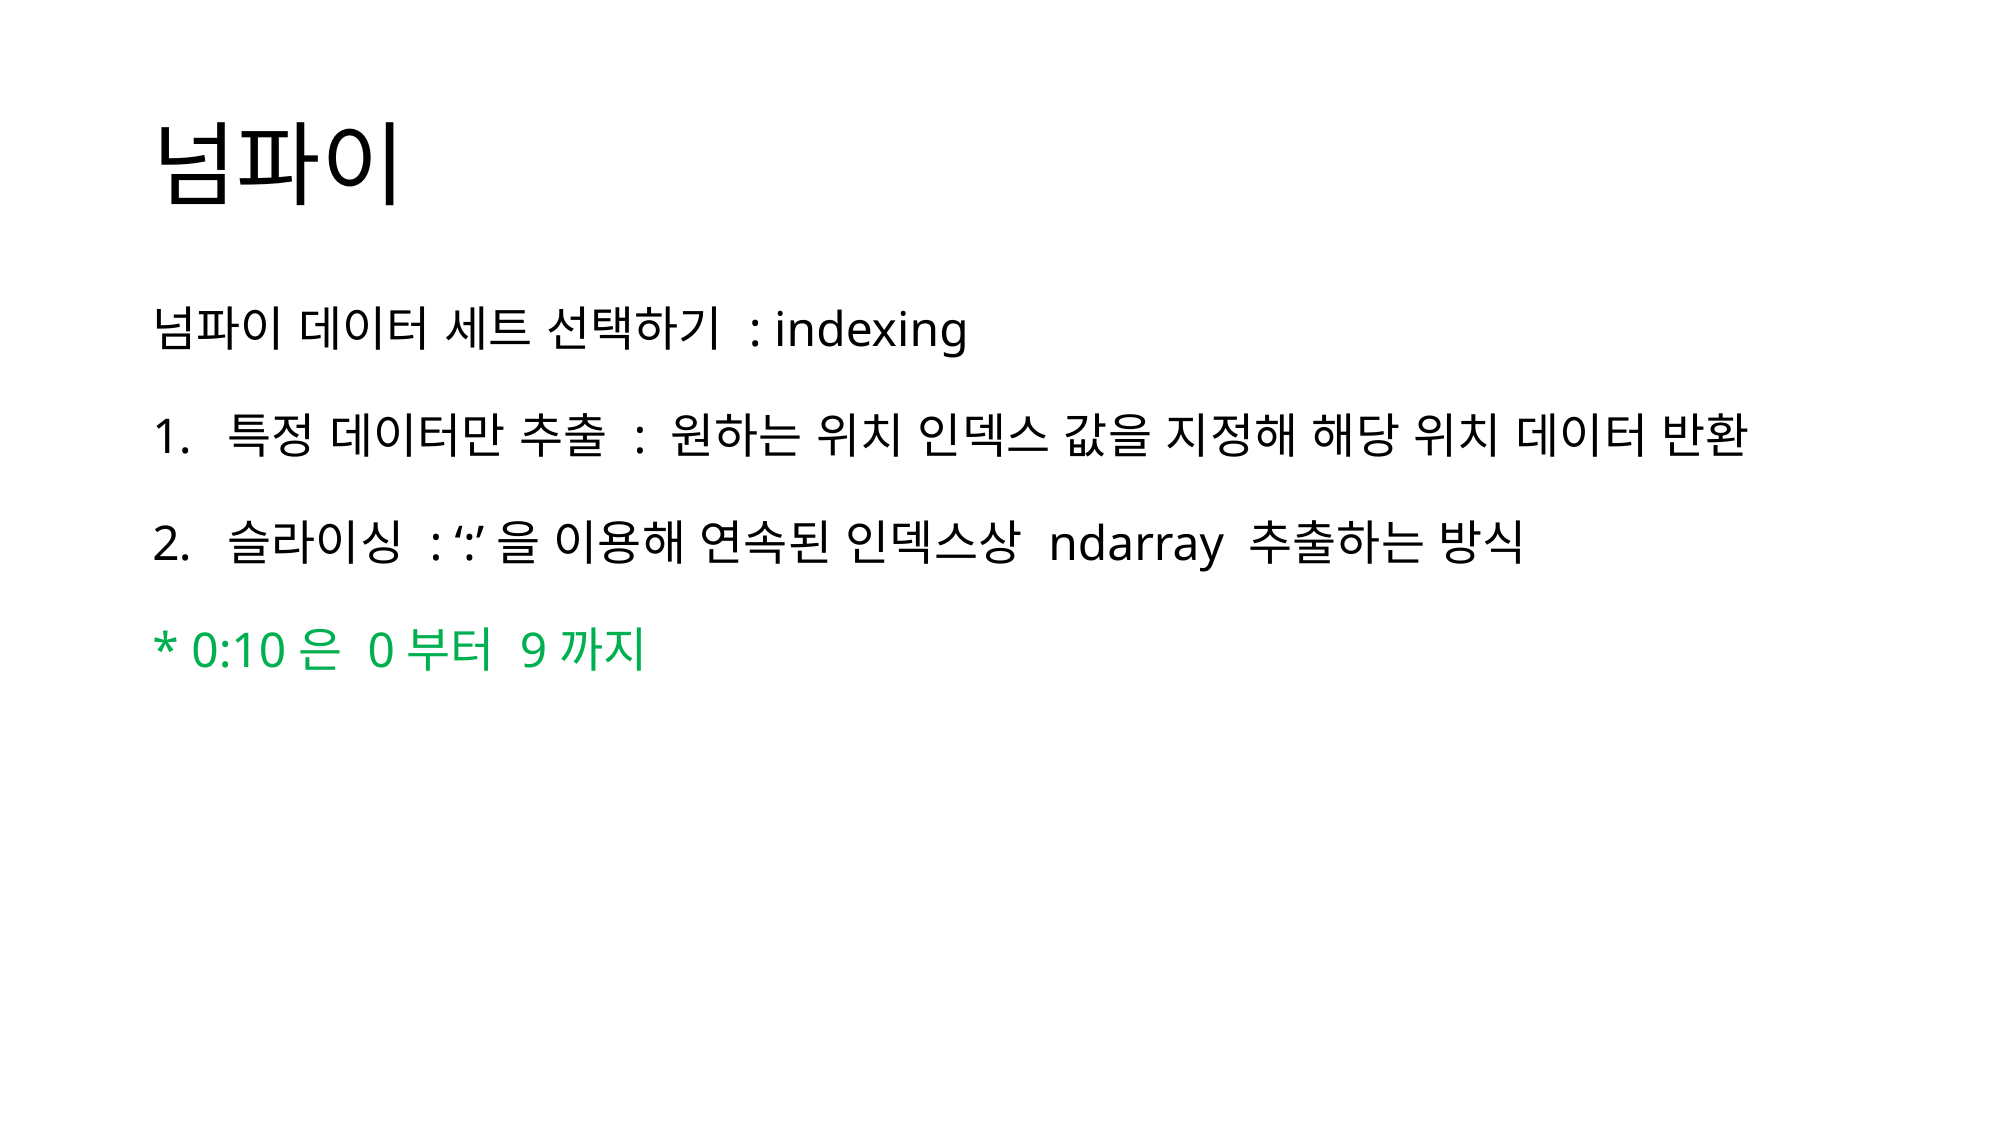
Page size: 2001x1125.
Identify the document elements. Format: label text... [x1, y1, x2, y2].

title 넘파이 [137, 59, 1863, 261]
list 넘파이 데이터 세트 선택하기 : indexing 특정 데이터만 추출 : 원하는 위치 인덱스 값을 지정해 해당 위치 데이터 반환 슬라이싱 : ‘:’을 이용해 연속된 인덱스상 ndarray 추출하는 방식 * 0:10은 0부터 9까지 [137, 261, 1863, 976]
